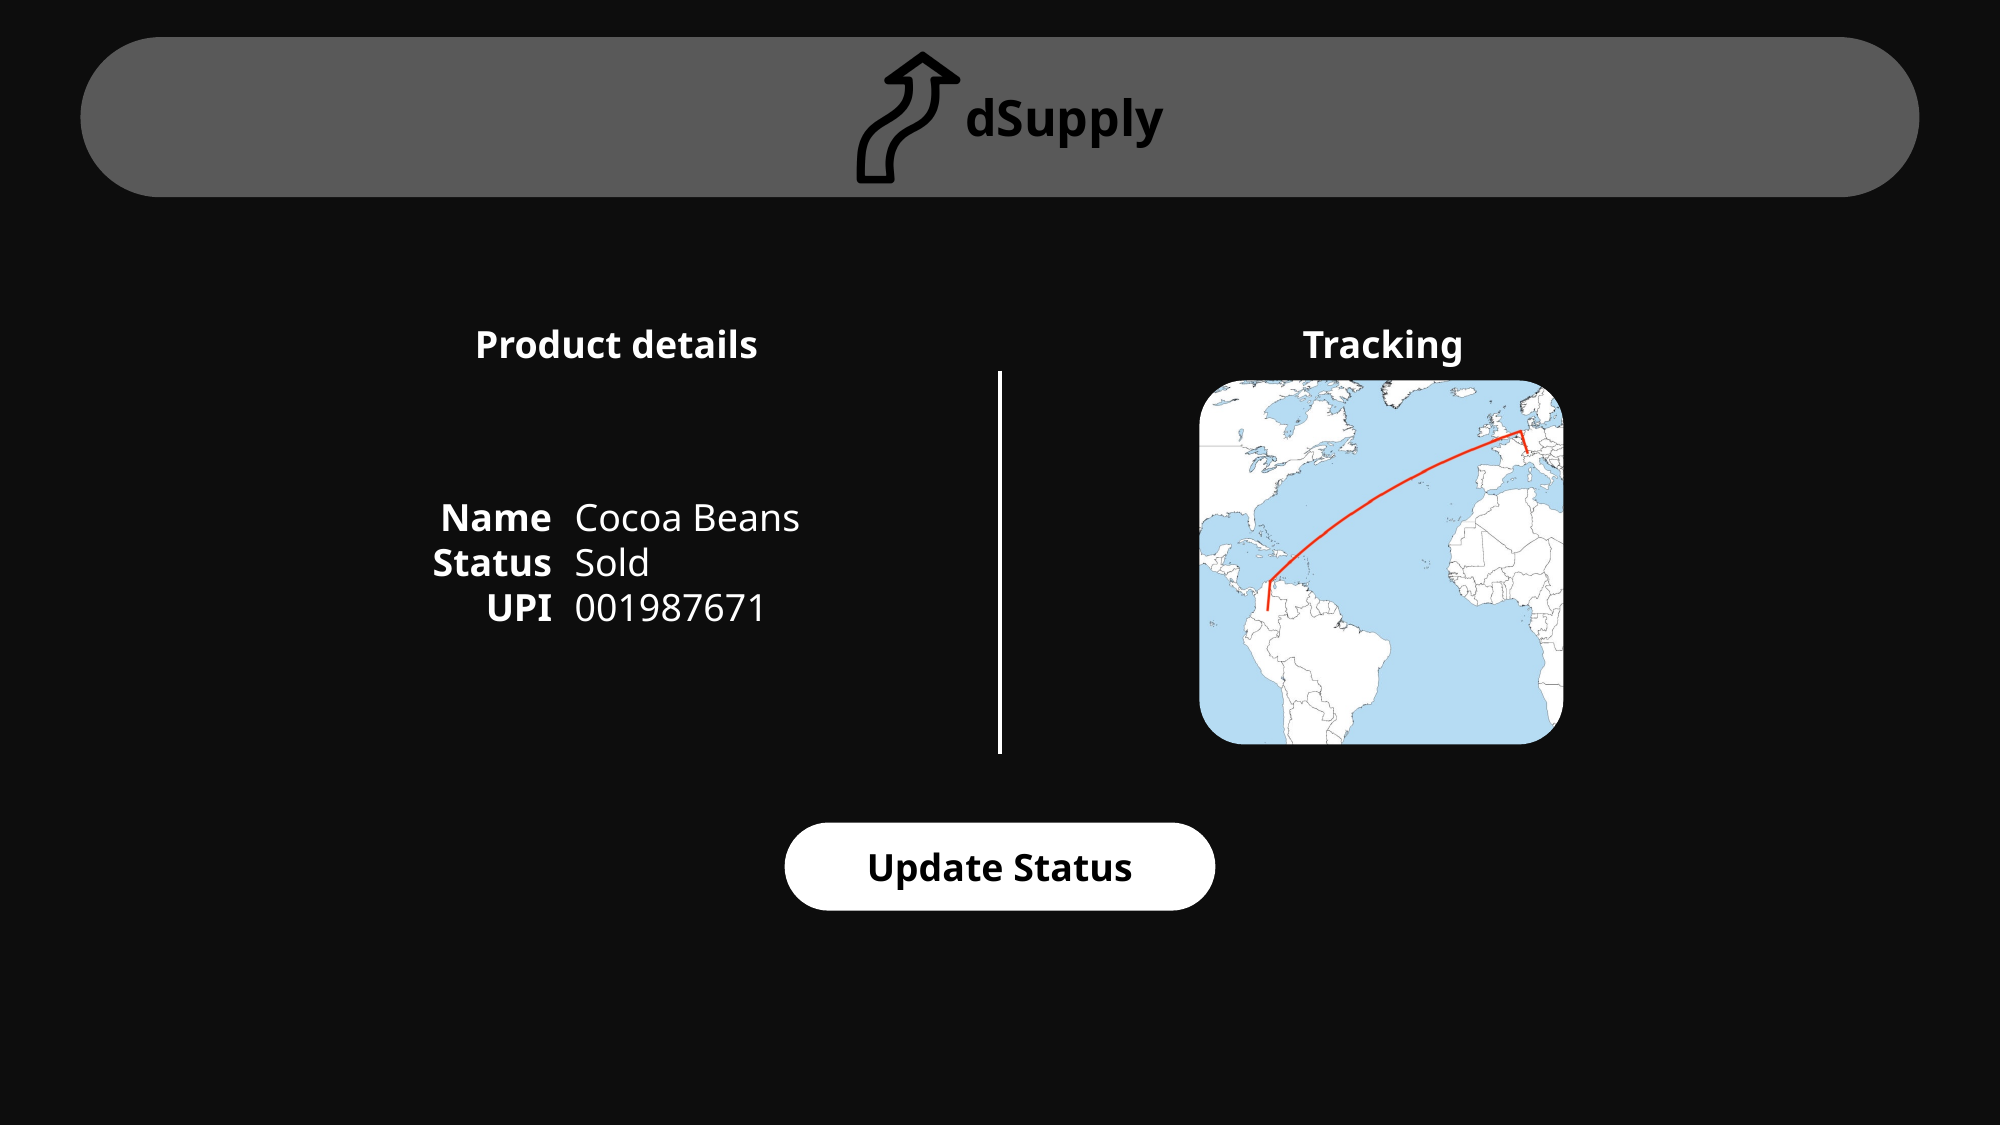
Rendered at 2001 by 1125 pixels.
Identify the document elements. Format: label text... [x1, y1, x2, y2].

picture [825, 37, 985, 197]
text_box Tracking [1287, 313, 1479, 374]
picture [975, 114, 985, 130]
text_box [421, 486, 813, 639]
text_box Update Status [852, 836, 1148, 896]
picture [1198, 379, 1564, 745]
text_box [783, 820, 1217, 913]
text_box Product details [460, 313, 774, 374]
